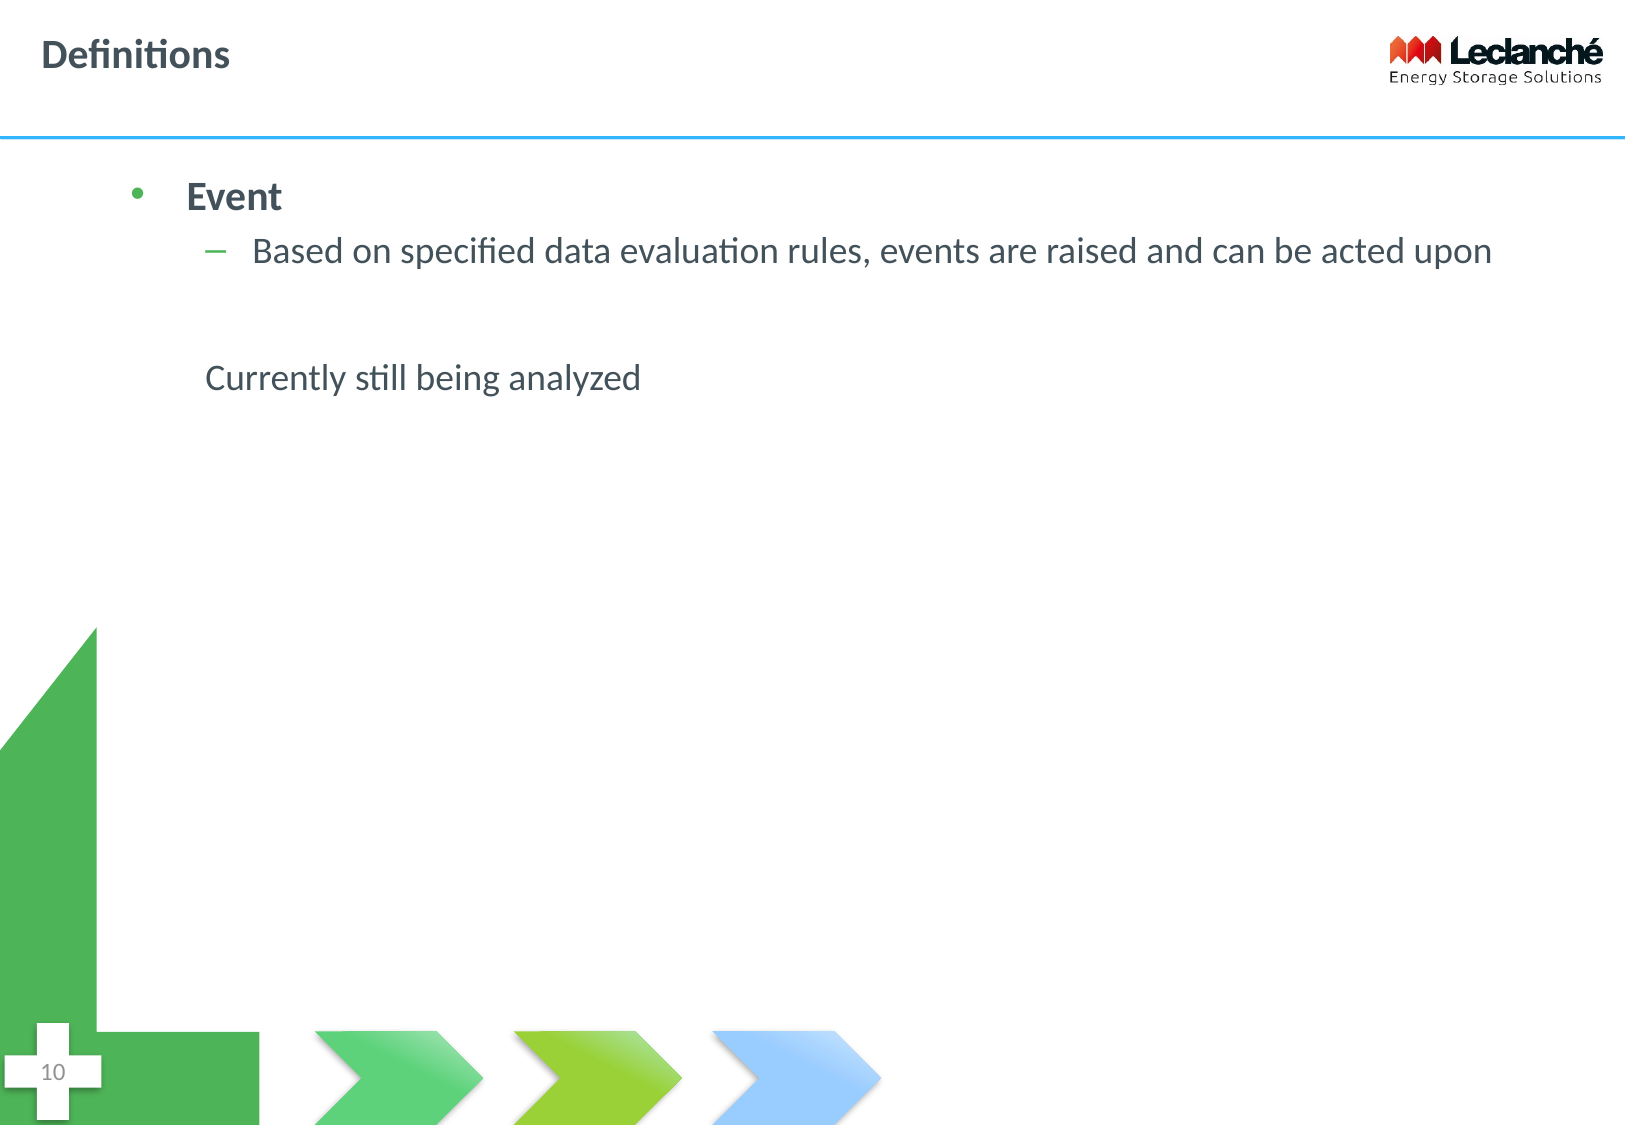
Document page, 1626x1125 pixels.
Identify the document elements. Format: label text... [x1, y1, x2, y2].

slide_number 10 [11, 1040, 95, 1101]
title Definitions [26, 19, 1368, 85]
picture [1390, 36, 1603, 85]
list Event Based on specified data evaluation rules, events are raised and can be acted upon Currently still being analyzed [115, 160, 1603, 1012]
